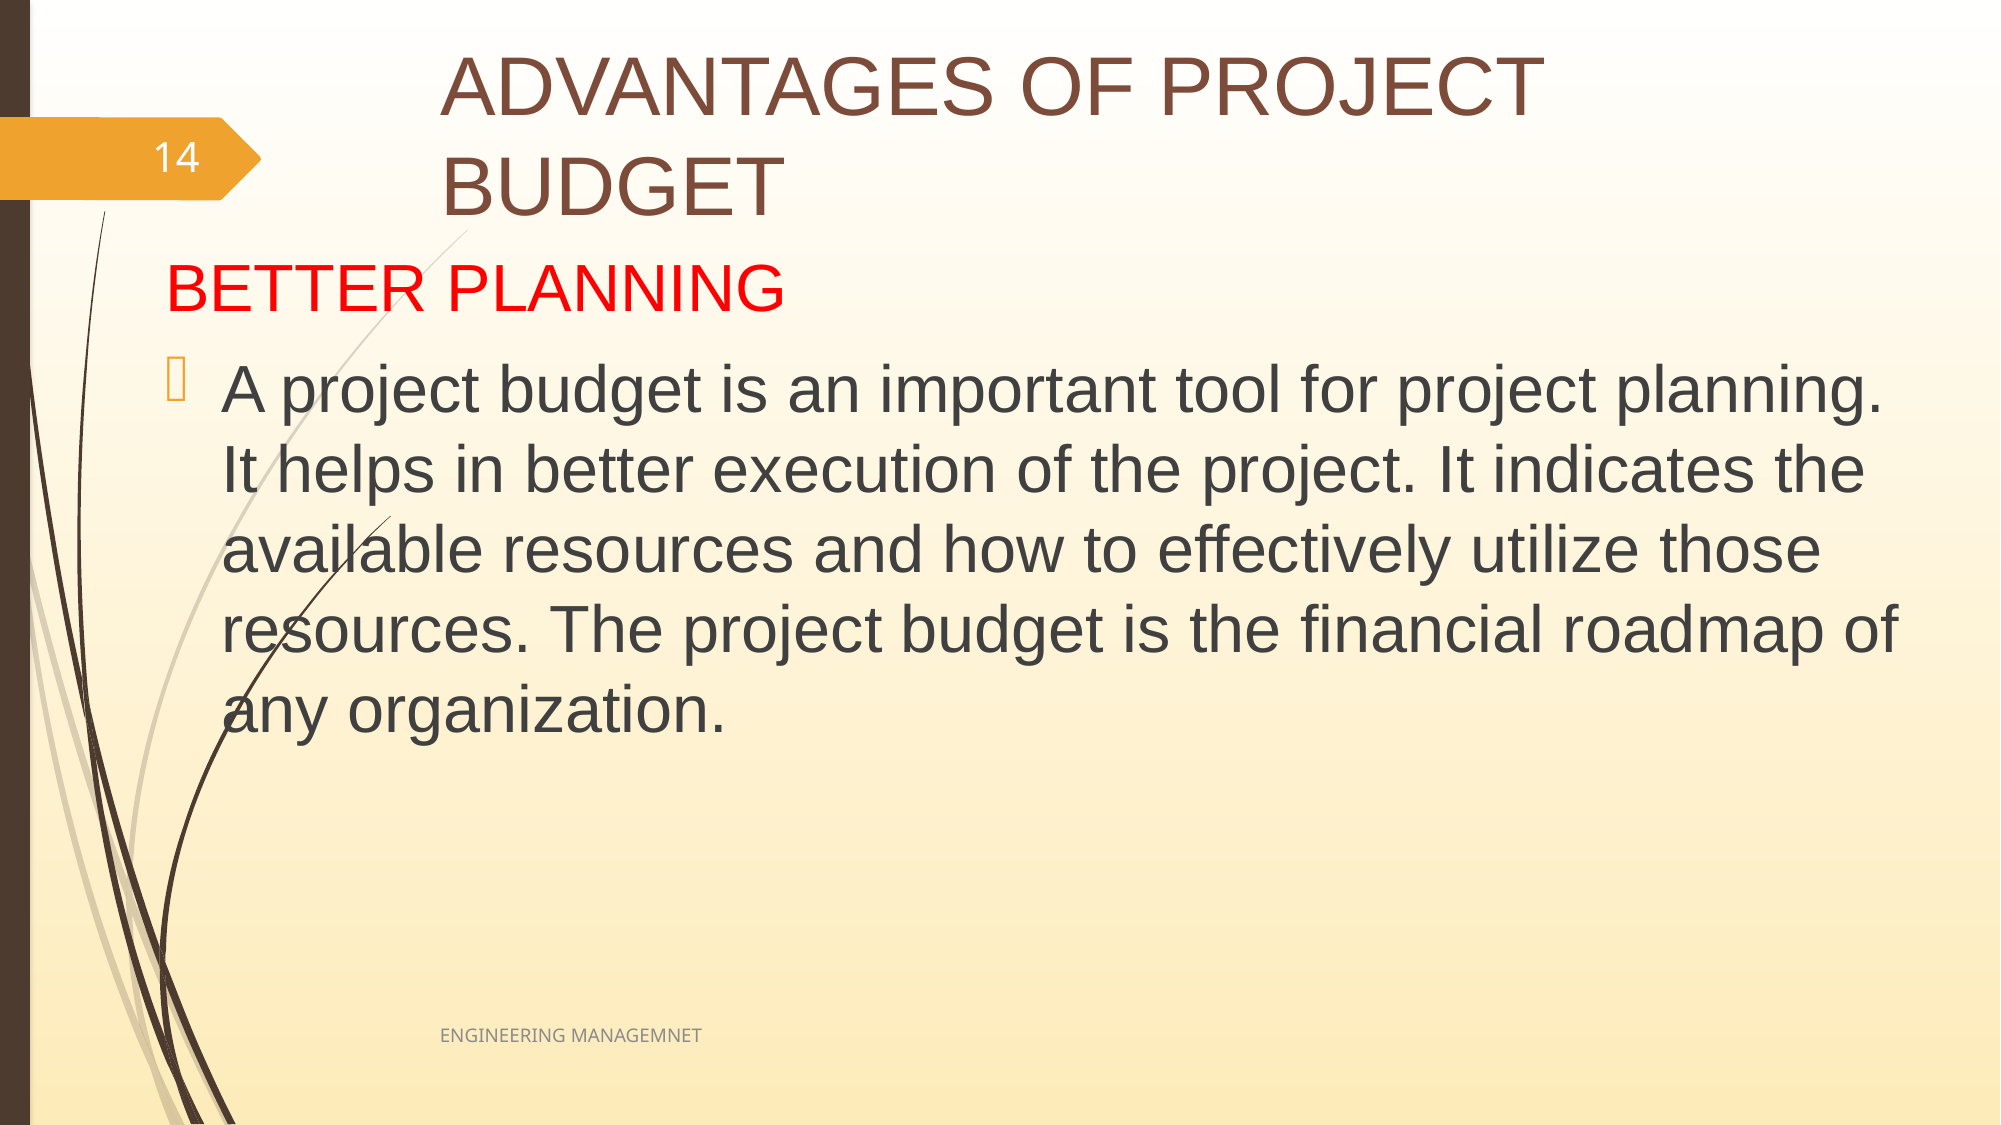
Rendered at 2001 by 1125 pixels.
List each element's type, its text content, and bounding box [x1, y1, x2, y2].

footer ENGINEERING MANAGEMNET [424, 1006, 1675, 1067]
slide_number 14 [87, 129, 216, 190]
title ADVANTAGES OF PROJECT BUDGET [425, 24, 1888, 190]
list BETTER PLANNING A project budget is an important tool for project planning. It helps in better execution of the project. It indicates the available resources and how to effectively utilize those resources. The project budget is the financial roadmap of any organization. [150, 237, 1938, 813]
